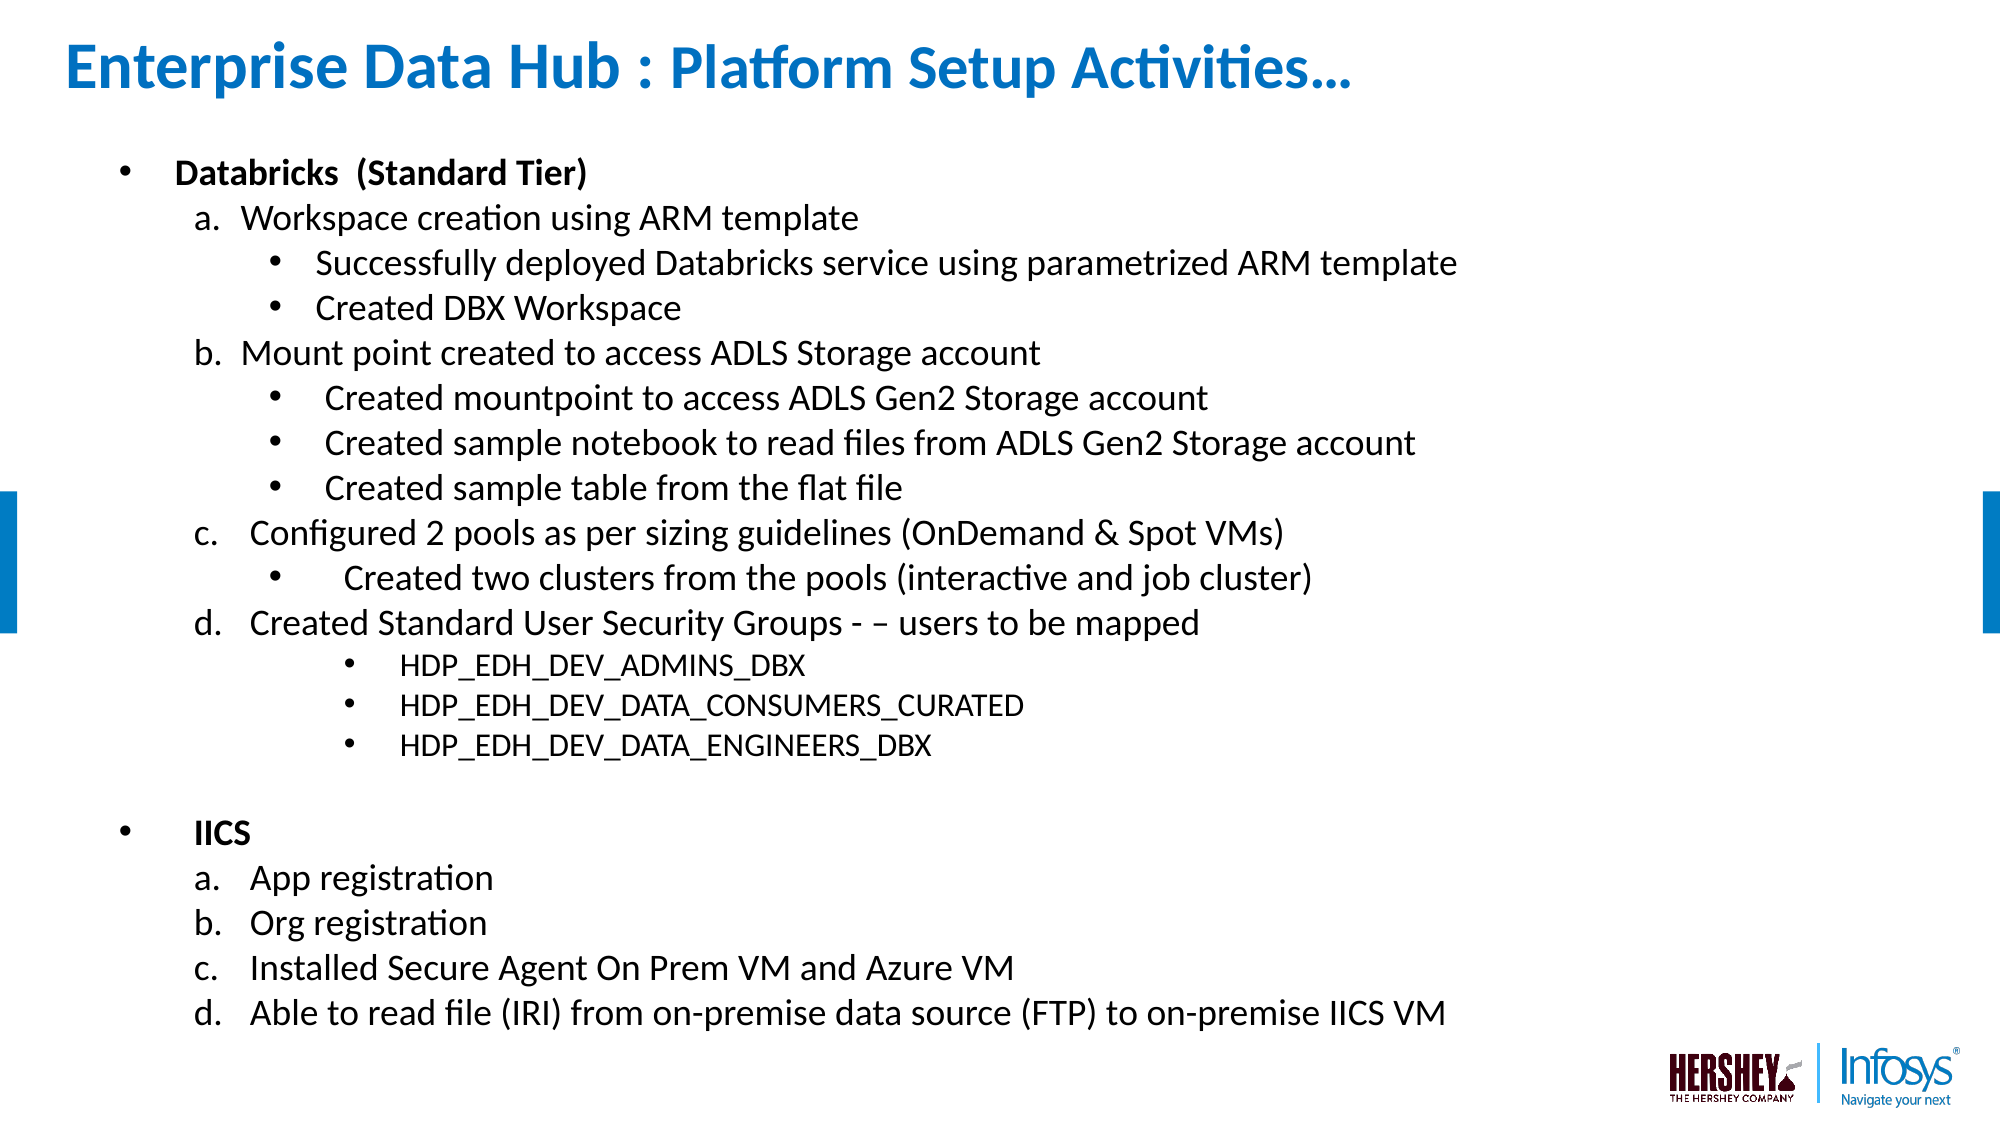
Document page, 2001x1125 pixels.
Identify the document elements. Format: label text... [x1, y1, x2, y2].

title Enterprise Data Hub : Platform Setup Activities… [50, 23, 1980, 112]
text_box Databricks (Standard Tier) Workspace creation using ARM template Successfully deployed Databricks service using parametrized ARM template Created DBX Workspace Mount point created to access ADLS Storage account Created mountpoint to access ADLS Gen2 Storage account Created sample notebook to read files from ADLS Gen2 Storage account Created sample table from the flat file Configured 2 pools as per sizing guidelines (OnDemand & Spot VMs) Created two clusters from the pools (interactive and job cluster) Created Standard User Security Groups - – users to be mapped HDP_EDH_DEV_ADMINS_DBX HDP_EDH_DEV_DATA_CONSUMERS_CURATED HDP_EDH_DEV_DATA_ENGINEERS_DBX IICS App registration Org registration Installed Secure Agent On Prem VM and Azure VM Able to read file (IRI) from on-premise data source (FTP) to on-premise IICS VM [104, 140, 1735, 1086]
picture [1842, 1047, 1960, 1108]
picture [1670, 1053, 1802, 1102]
